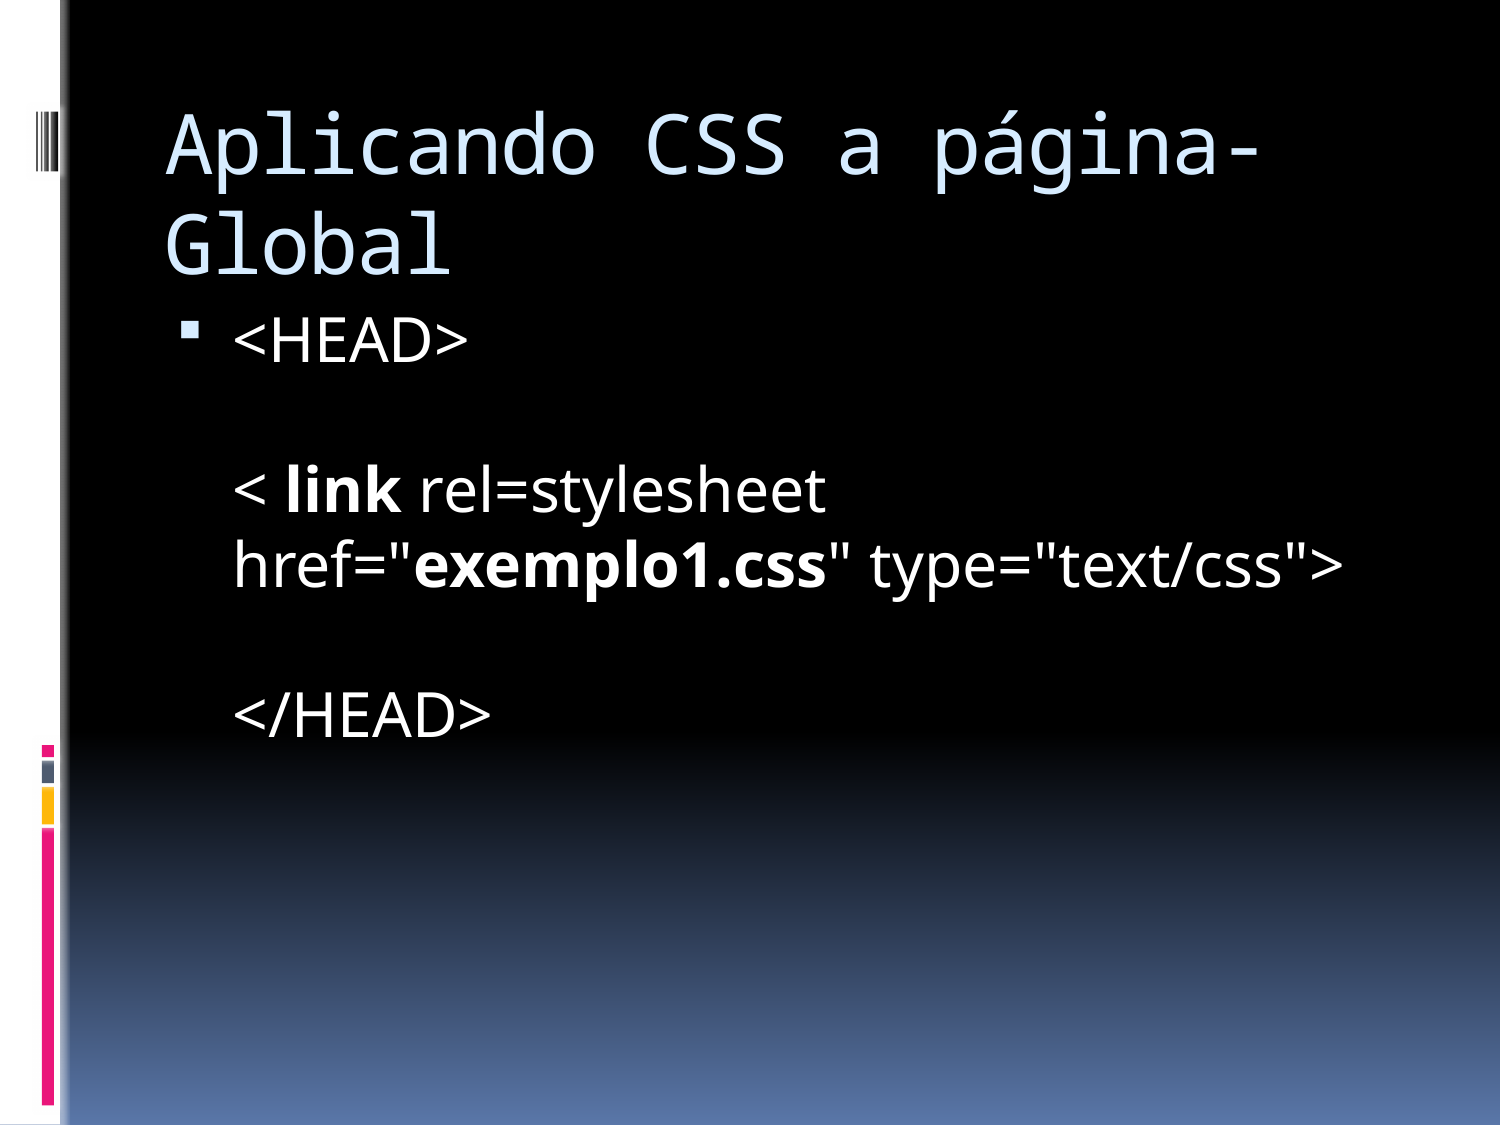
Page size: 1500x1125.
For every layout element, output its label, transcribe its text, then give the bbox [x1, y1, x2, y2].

list <HEAD> < link rel=stylesheet href="exemplo1.css" type="text/css"> </HEAD> [150, 292, 1425, 1043]
title Aplicando CSS a página-Global [150, 84, 1425, 235]
